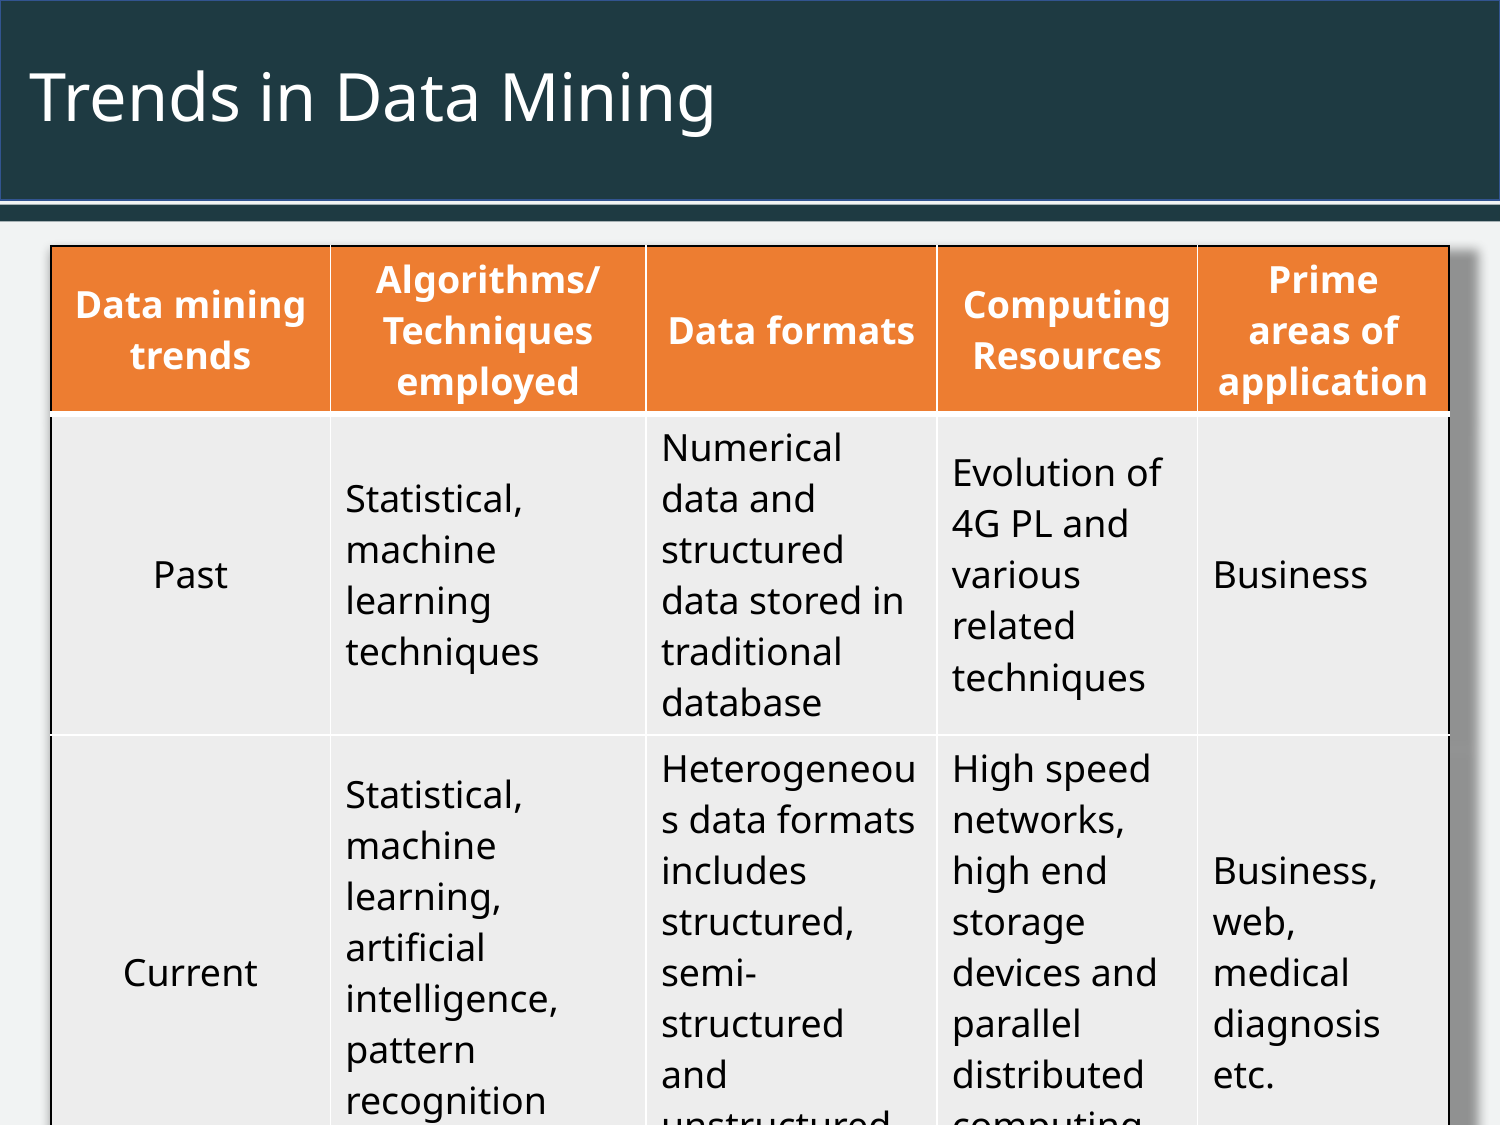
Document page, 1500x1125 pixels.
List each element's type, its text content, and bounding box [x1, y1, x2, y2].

table_cell Evolution of 4G PL and various related techniques [938, 417, 1197, 734]
table_header Data formats [647, 247, 936, 411]
table_cell Past [52, 417, 330, 734]
table_cell Business, web, medical diagnosis etc. [1198, 736, 1448, 1125]
table_cell Statistical, machine learning, artificial intelligence, pattern recognition techniques [331, 736, 645, 1125]
table_header Data mining trends [52, 247, 330, 411]
table_cell Current [52, 736, 330, 1125]
table_header Prime areas of application [1198, 247, 1448, 411]
table_cell Business [1198, 417, 1448, 734]
table_header Computing Resources [938, 247, 1197, 411]
table_cell Heterogeneous data formats includes structured, semi-structured and unstructured data [647, 736, 936, 1125]
table_cell High speed networks, high end storage devices and parallel distributed computing etc. [938, 736, 1197, 1125]
table_cell Numerical data and structured data stored in traditional database [647, 417, 936, 734]
table_cell Statistical, machine learning techniques [331, 417, 645, 734]
table_header Algorithms/ Techniques employed [331, 247, 645, 411]
title Trends in Data Mining [14, 0, 1500, 200]
